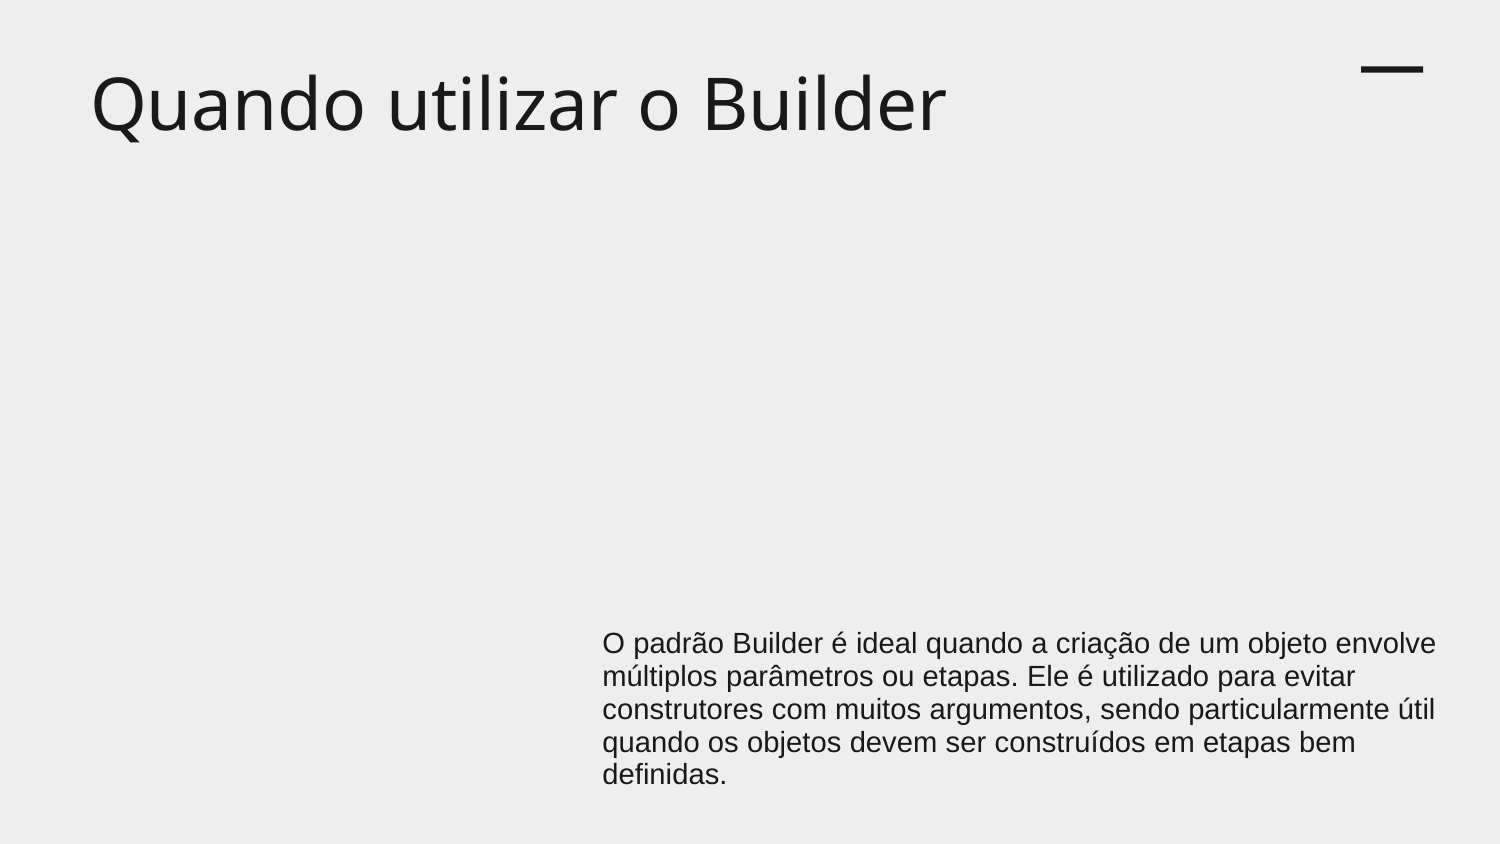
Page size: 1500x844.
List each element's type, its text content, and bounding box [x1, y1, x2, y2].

title Quando utilizar o Builder [75, 37, 1213, 283]
subtitle O padrão Builder é ideal quando a criação de um objeto envolve múltiplos parâmetros ou etapas. Ele é utilizado para evitar construtores com muitos argumentos, sendo particularmente útil quando os objetos devem ser construídos em etapas bem definidas. [549, 301, 1463, 807]
